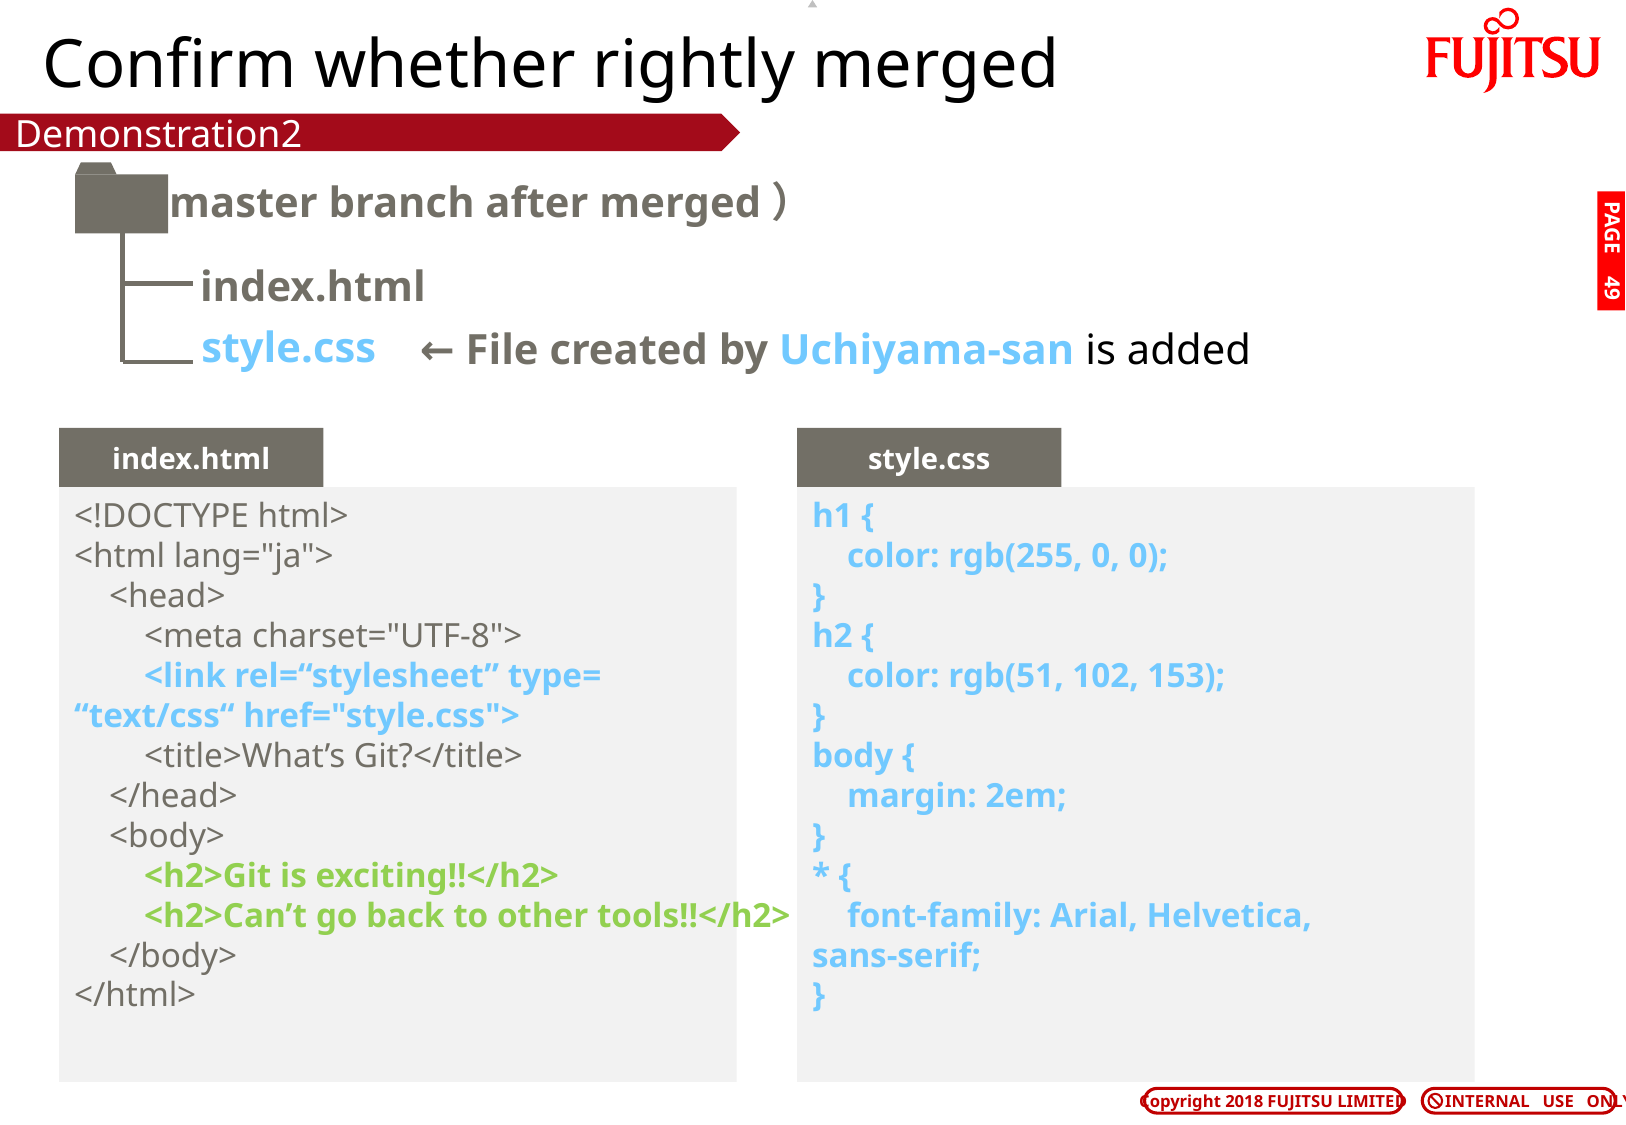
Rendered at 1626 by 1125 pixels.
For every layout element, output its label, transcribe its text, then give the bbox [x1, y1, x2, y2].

text_box style.css [186, 313, 392, 379]
slide_number PAGE 48 [1597, 191, 1625, 311]
text_box ← File created by Uchiyama-san is added [405, 315, 1266, 380]
text_box index.html [185, 252, 441, 318]
text_box index.html [59, 427, 324, 487]
text_box <!DOCTYPE html> <html lang="ja"> <head> <meta charset="UTF-8"> <link rel=“stylesheet” type= “text/css“ href="style.css"> <title>What’s Git?</title> </head> <body> <h2>Git is exciting!!</h2> <h2>Can’t go back to other tools!!</h2> </body> </html> [59, 487, 737, 1082]
text_box h1 { color: rgb(255, 0, 0); } h2 { color: rgb(51, 102, 153); } body { margin: 2em; } * { font-family: Arial, Helvetica, sans-serif; } [797, 487, 1475, 1082]
text_box Demonstration2 [0, 111, 743, 154]
text_box （master branch after merged） [173, 168, 829, 233]
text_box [74, 162, 169, 234]
text_box style.css [797, 427, 1062, 487]
title Confirm whether rightly merged [28, 28, 1404, 93]
